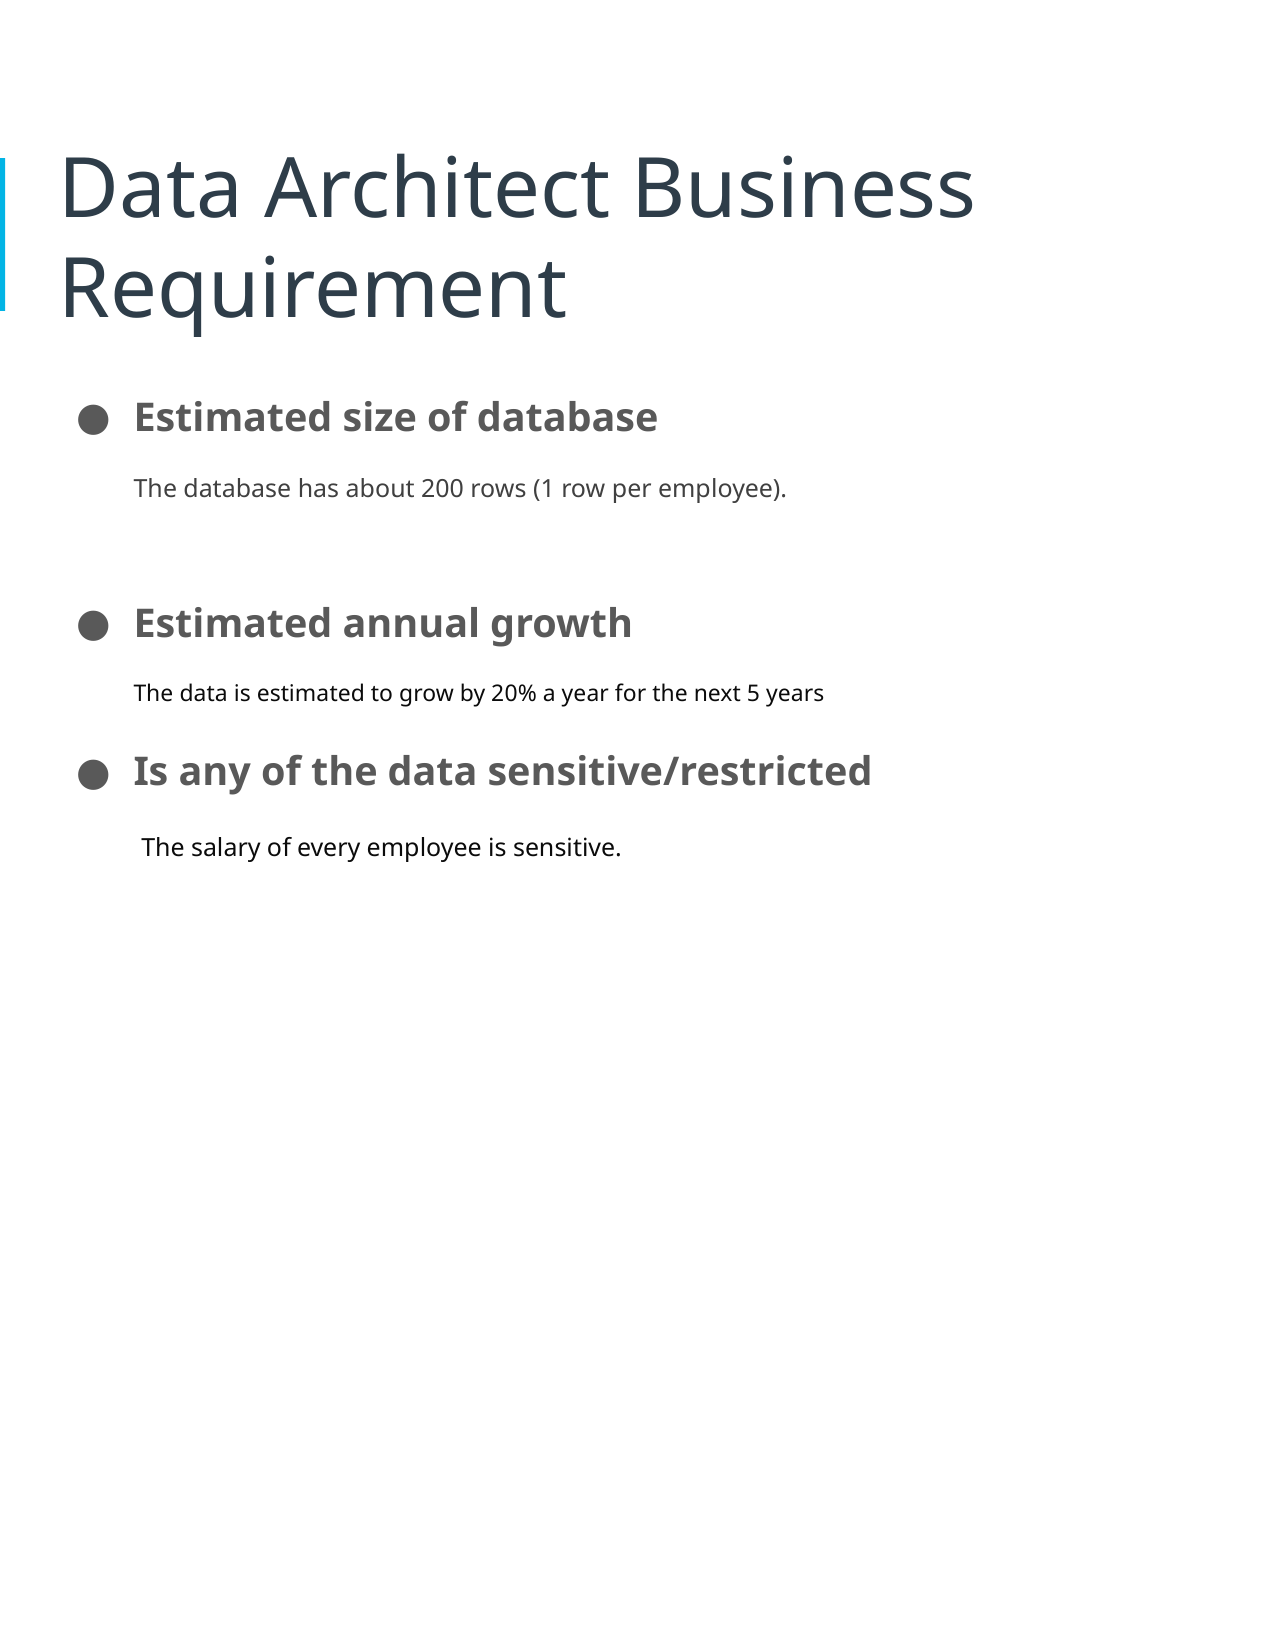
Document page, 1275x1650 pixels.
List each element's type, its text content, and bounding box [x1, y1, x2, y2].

list Estimated size of database The database has about 200 rows (1 row per employee). Estimated annual growth The data is estimated to grow by 20% a year for the next 5 years Is any of the data sensitive/restricted The salary of every employee is sensitive. [43, 369, 1232, 1639]
title Data Architect Business Requirement [43, 142, 1232, 327]
